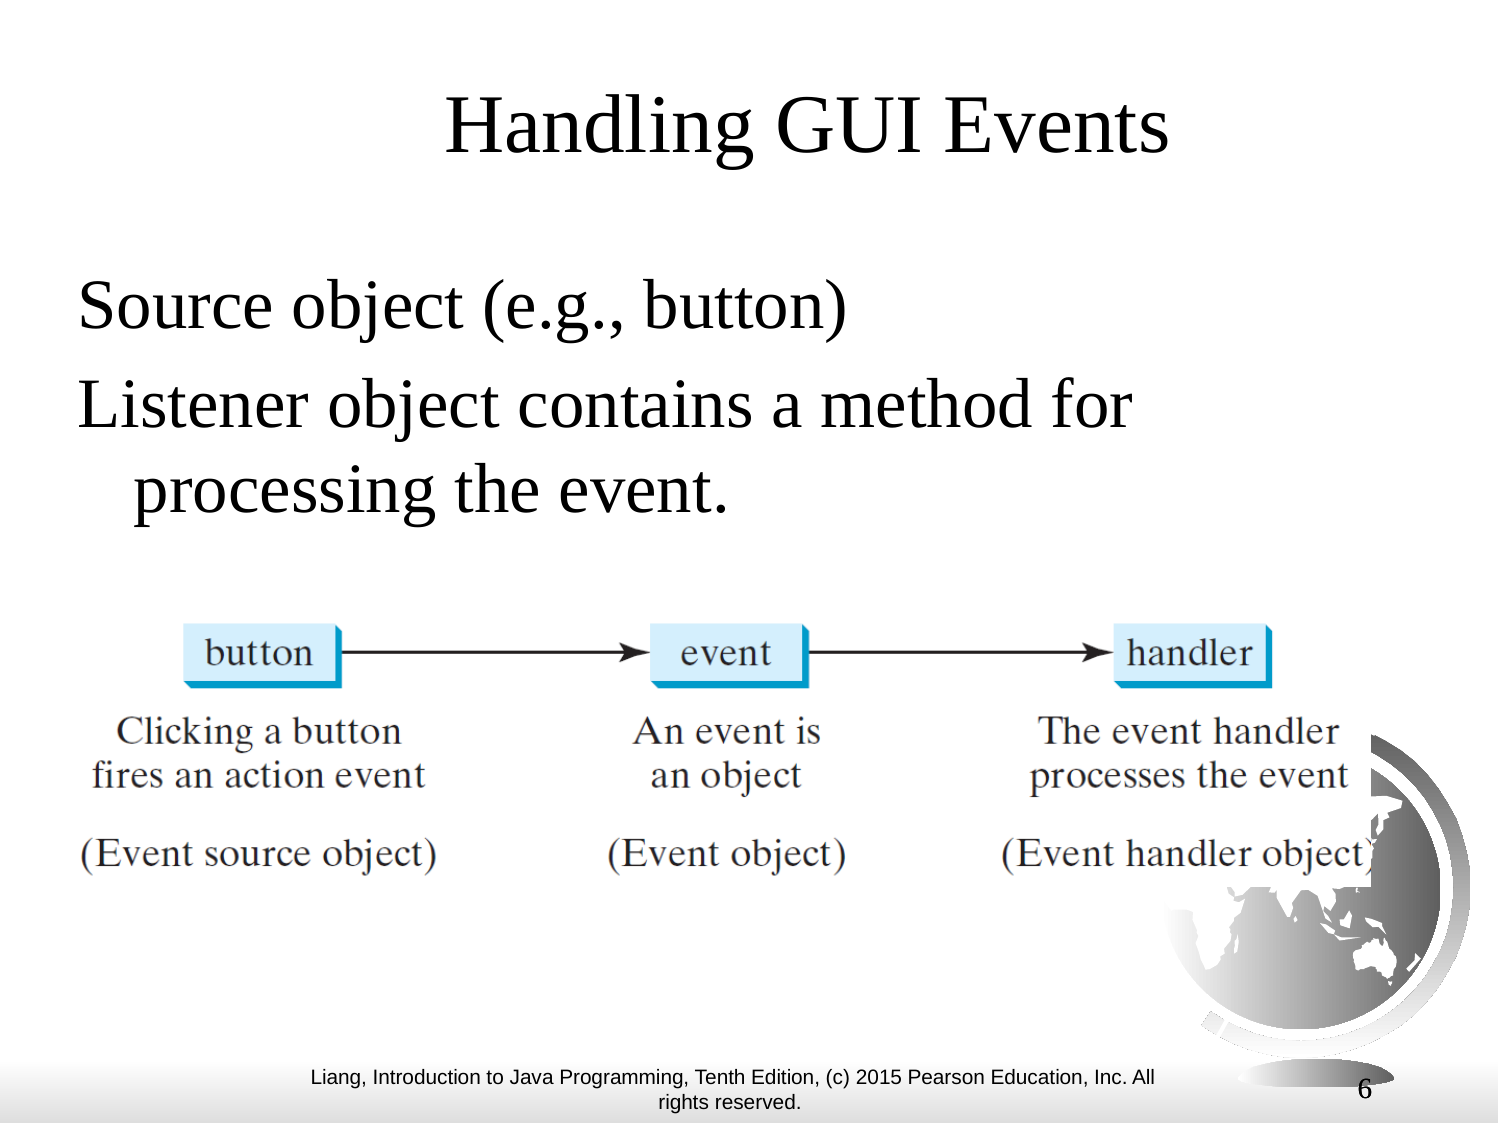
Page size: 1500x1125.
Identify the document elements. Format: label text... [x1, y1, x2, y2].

title Handling GUI Events [225, 62, 1392, 175]
list Source object (e.g., button) Listener object contains a method for processing the event. [62, 249, 1450, 563]
text_box 6 [1074, 1049, 1388, 1125]
picture [74, 612, 1371, 887]
